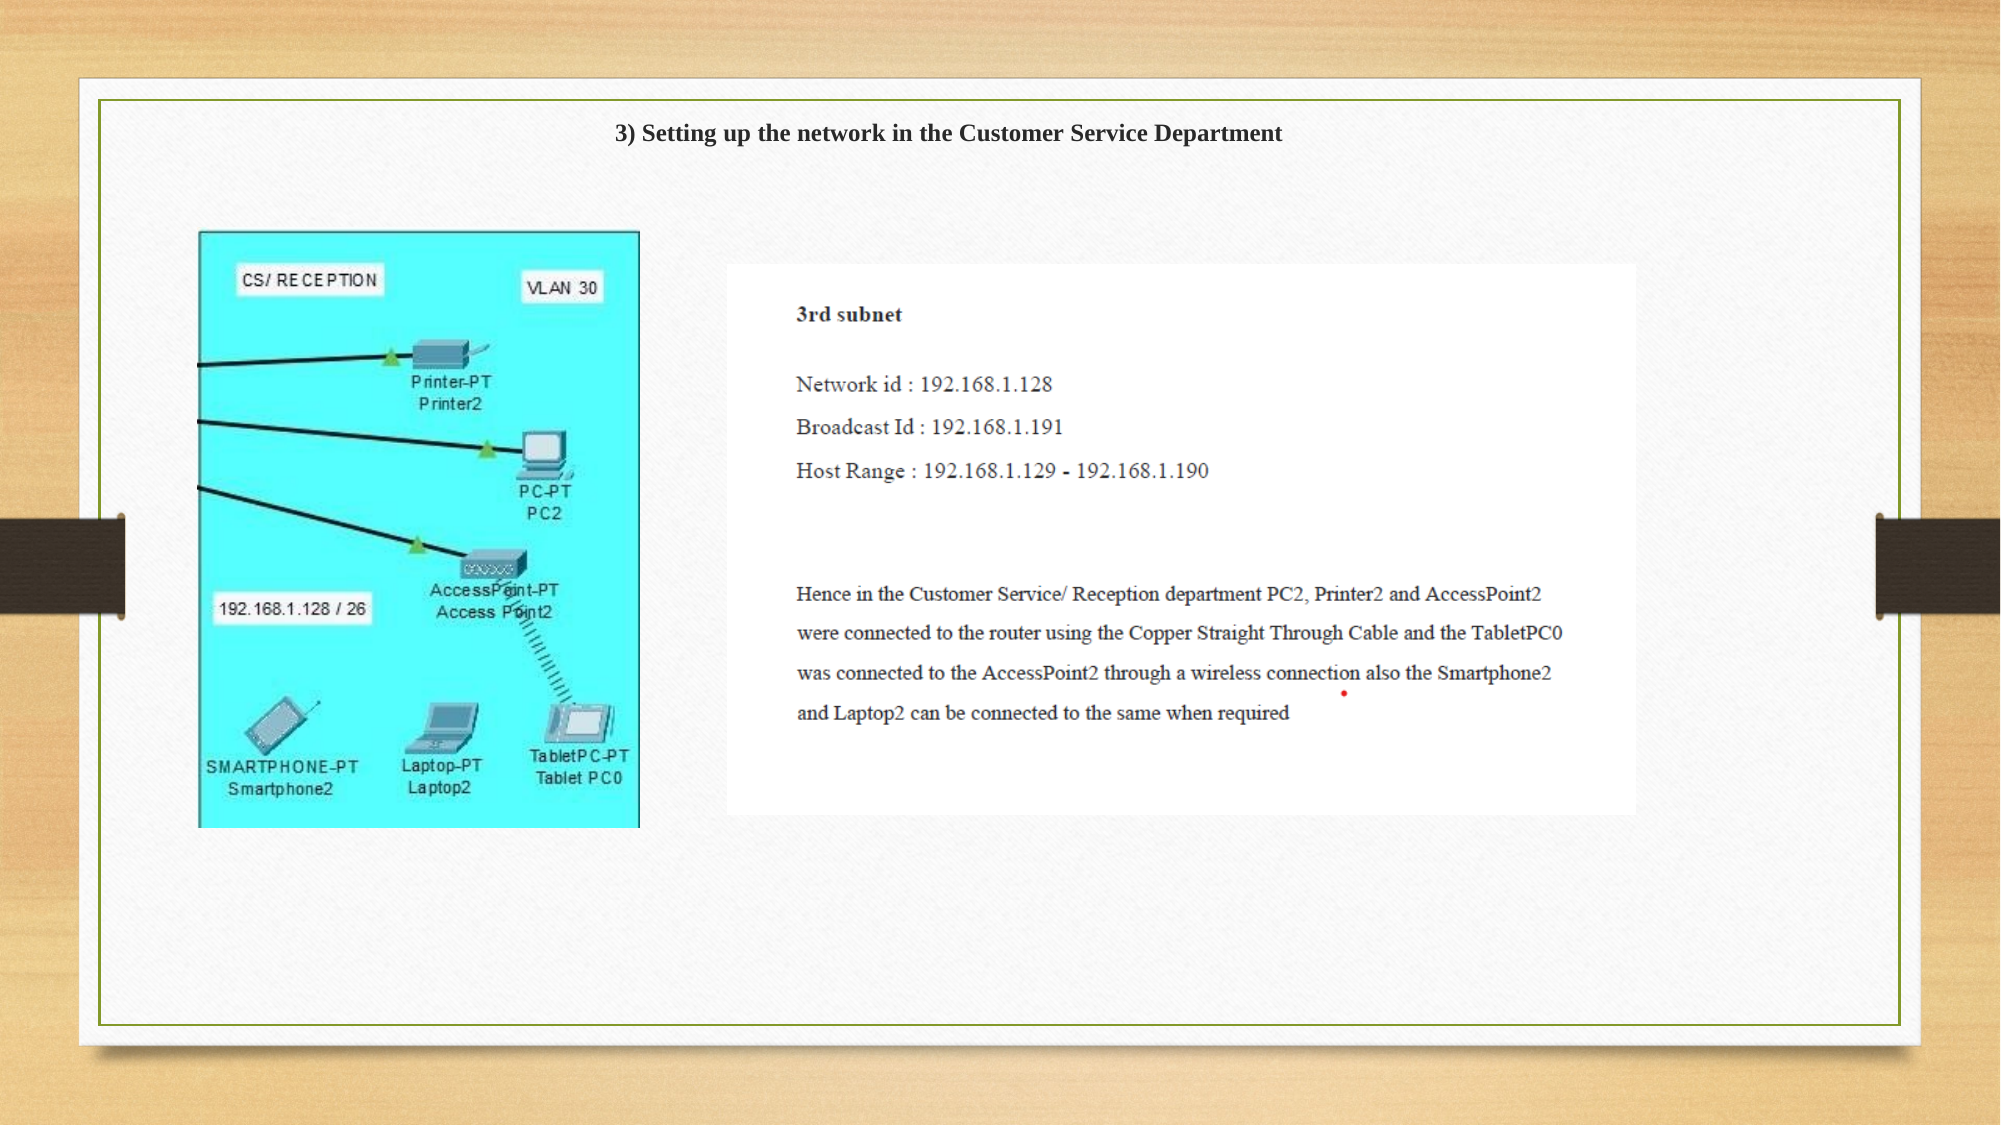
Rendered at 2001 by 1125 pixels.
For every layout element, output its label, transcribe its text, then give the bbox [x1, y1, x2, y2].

picture [0, 0, 2001, 1125]
text_box 3) Setting up the network in the Customer Service Department [468, 109, 1472, 155]
